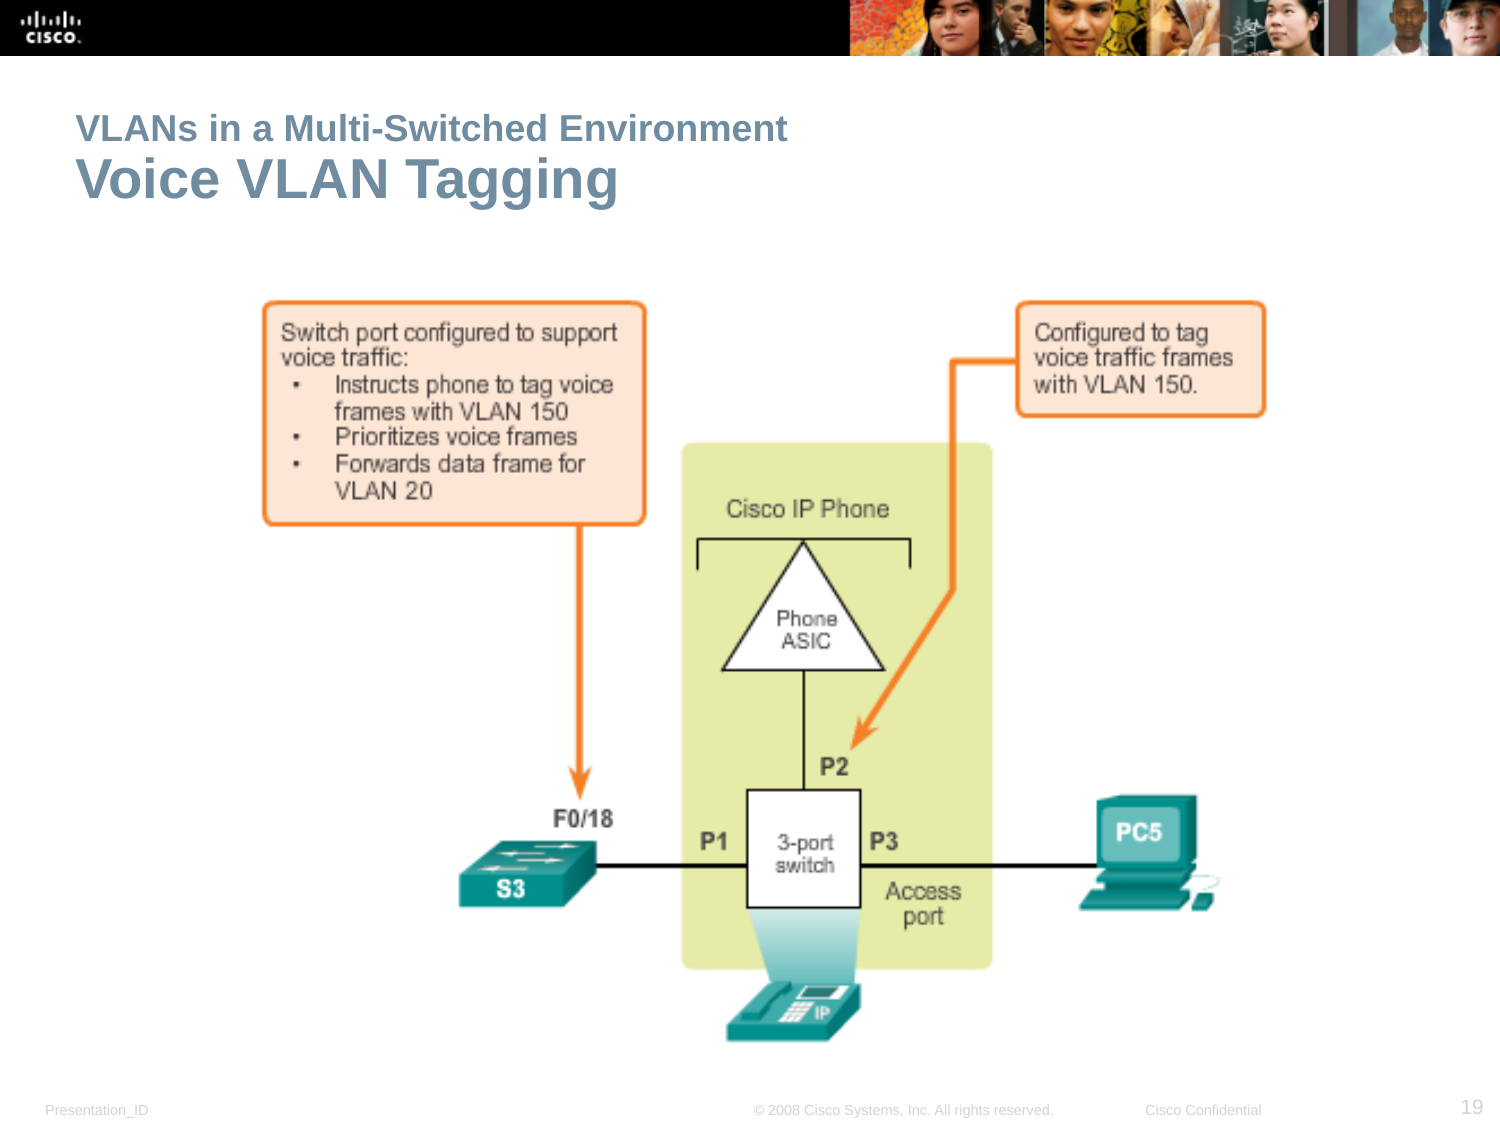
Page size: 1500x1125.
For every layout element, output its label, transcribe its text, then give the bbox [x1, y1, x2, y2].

picture [203, 248, 1277, 1080]
picture [0, 0, 1500, 56]
title VLANs in a Multi-Switched Environment Voice VLAN Tagging [61, 79, 1399, 218]
